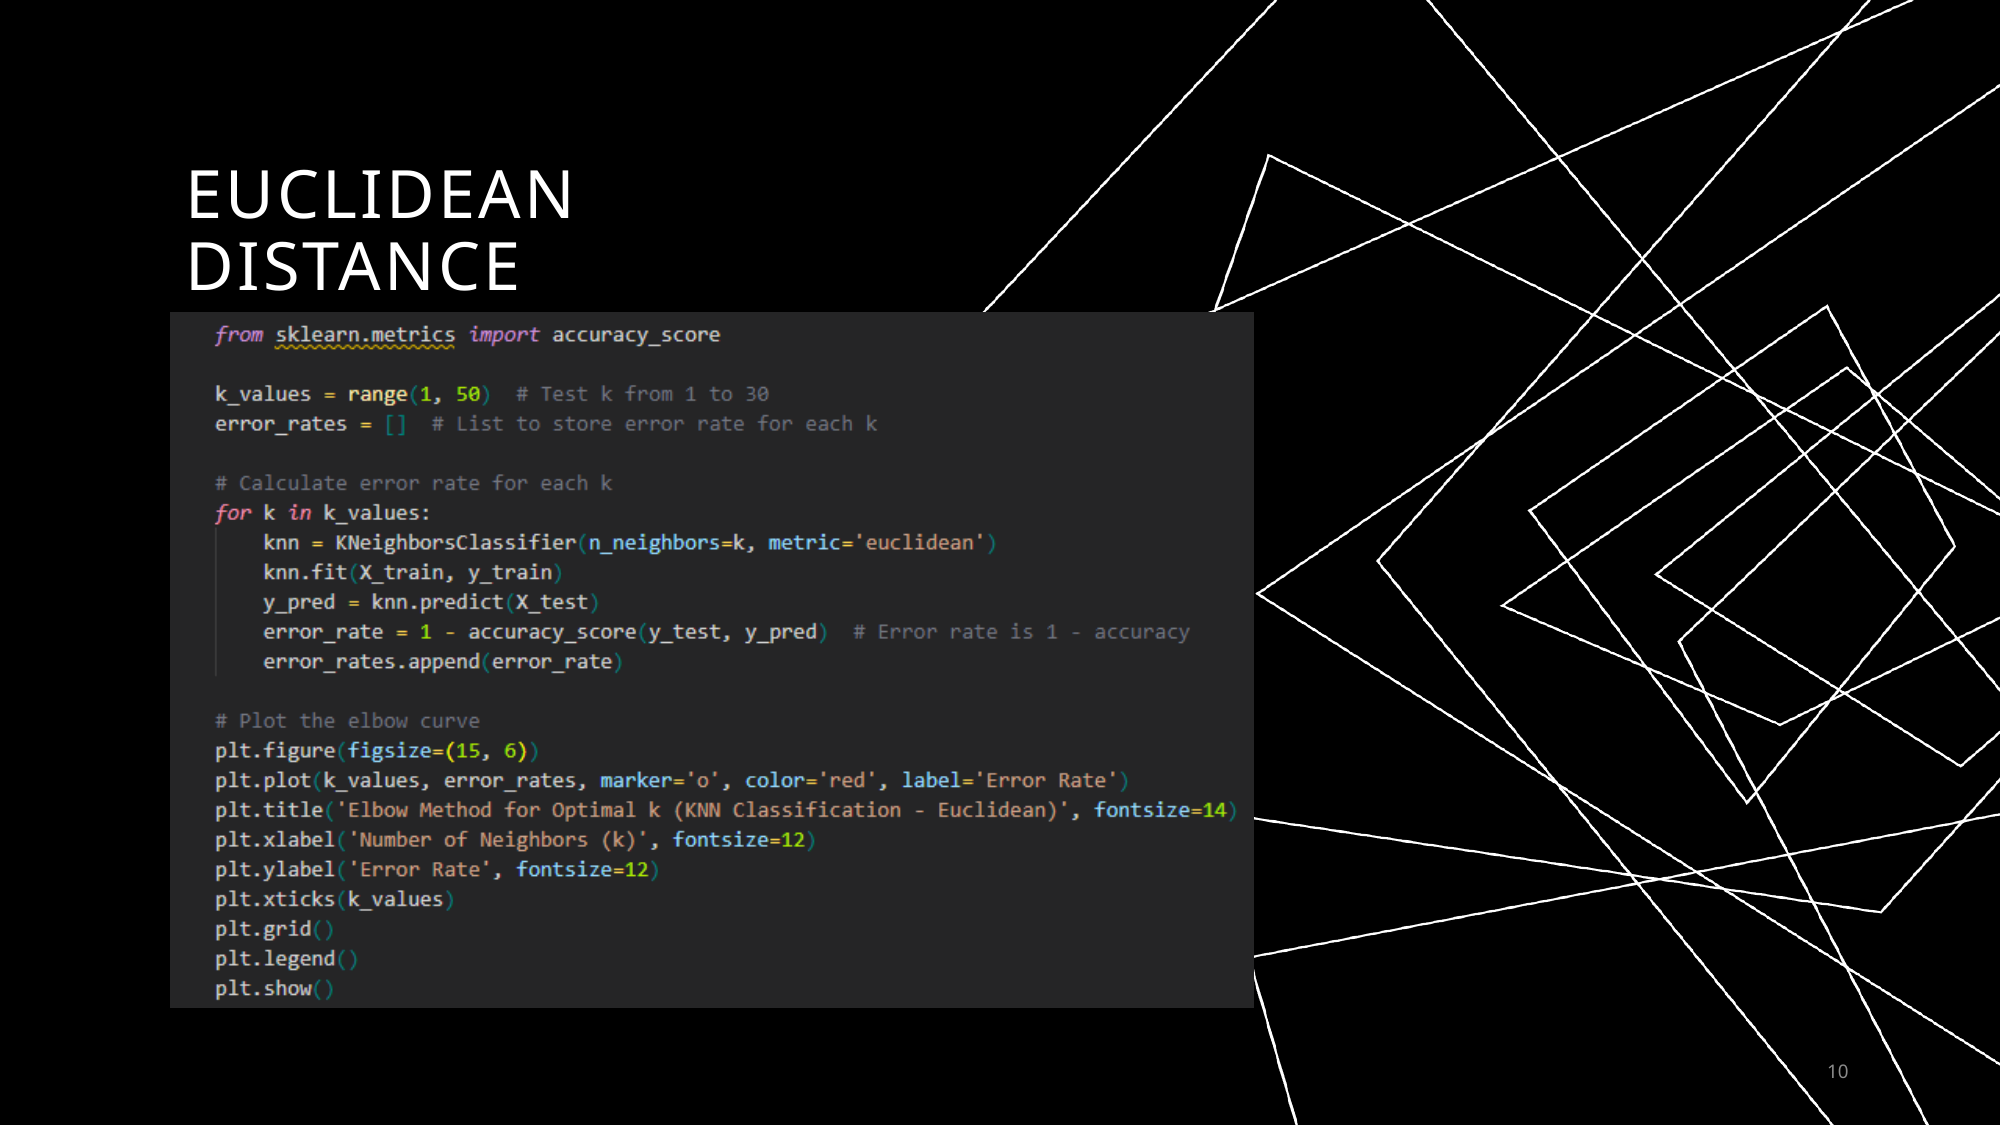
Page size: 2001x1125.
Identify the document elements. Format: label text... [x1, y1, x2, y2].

slide_number 10 [1701, 1042, 1864, 1103]
picture [170, 0, 2000, 1125]
text_box Euclidean Distance [170, 95, 900, 312]
